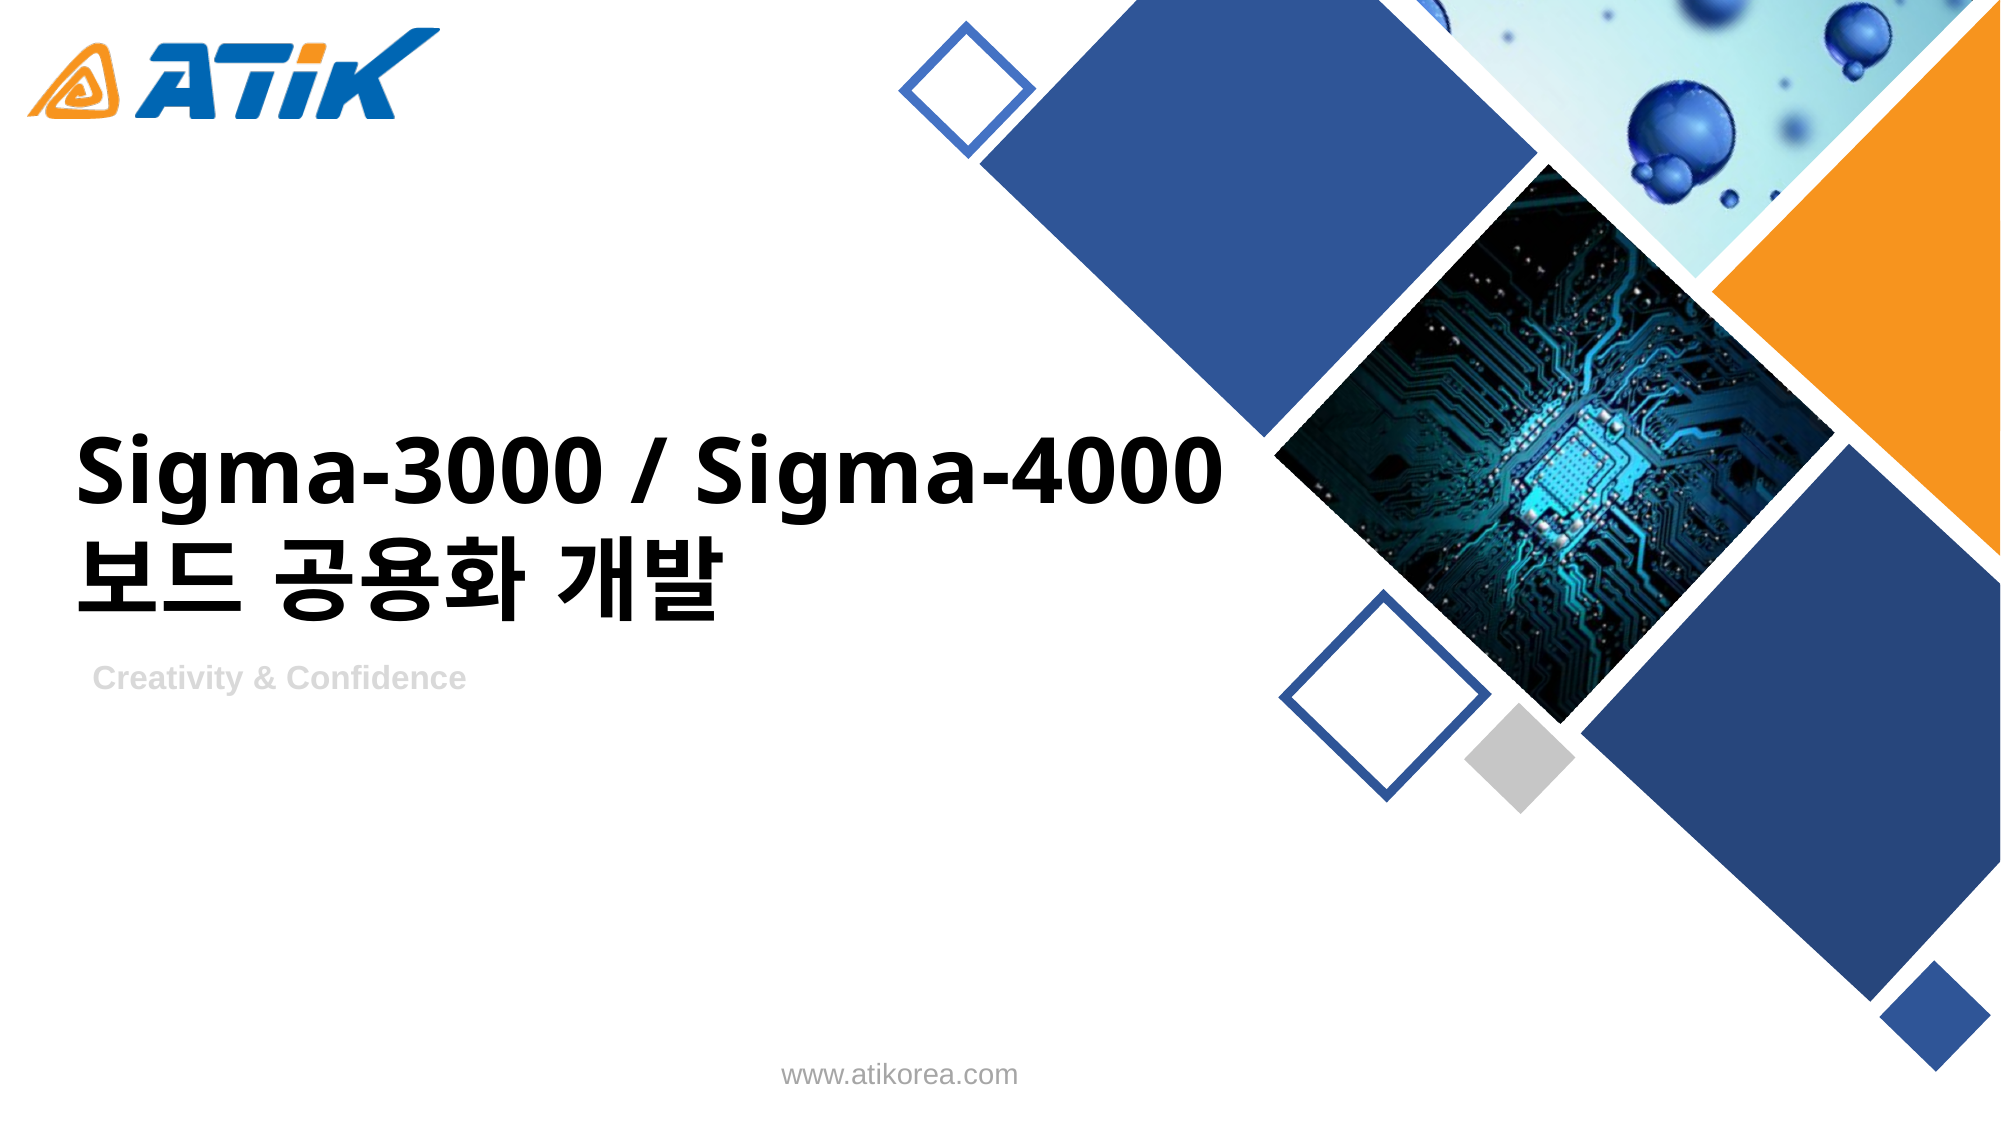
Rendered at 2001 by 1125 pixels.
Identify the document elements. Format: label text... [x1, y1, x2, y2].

text_box www.atikorea.com [766, 1047, 1322, 1098]
text_box Sigma-3000 / Sigma-4000 보드 공용화 개발 [60, 404, 1343, 640]
text_box Creativity & Confidence [77, 648, 483, 704]
picture [1324, 165, 1834, 723]
picture [1416, 0, 1973, 279]
picture [27, 27, 440, 119]
